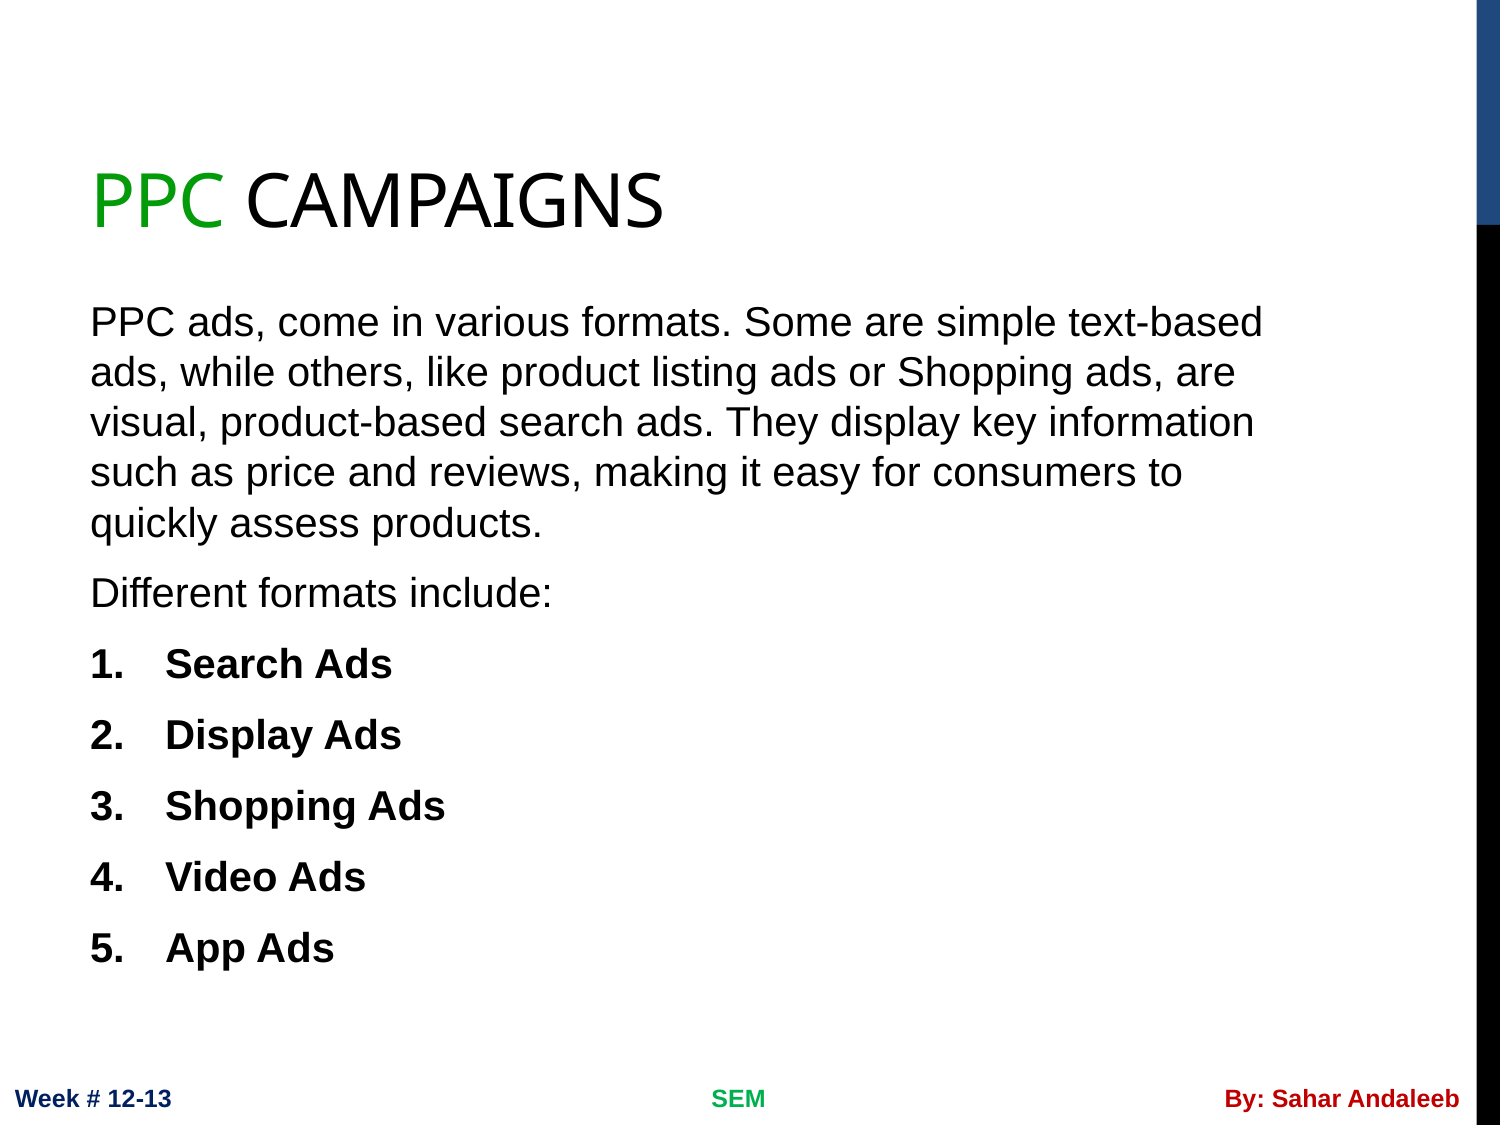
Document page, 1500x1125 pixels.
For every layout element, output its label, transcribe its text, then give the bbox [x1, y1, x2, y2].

title PPC Campaigns [75, 25, 1025, 250]
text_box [0, 1074, 1476, 1122]
list PPC ads, come in various formats. Some are simple text-based ads, while others, like product listing ads or Shopping ads, are visual, product-based search ads. They display key information such as price and reviews, making it easy for consumers to quickly assess products. Different formats include: Search Ads Display Ads Shopping Ads Video Ads App Ads [75, 287, 1325, 1005]
